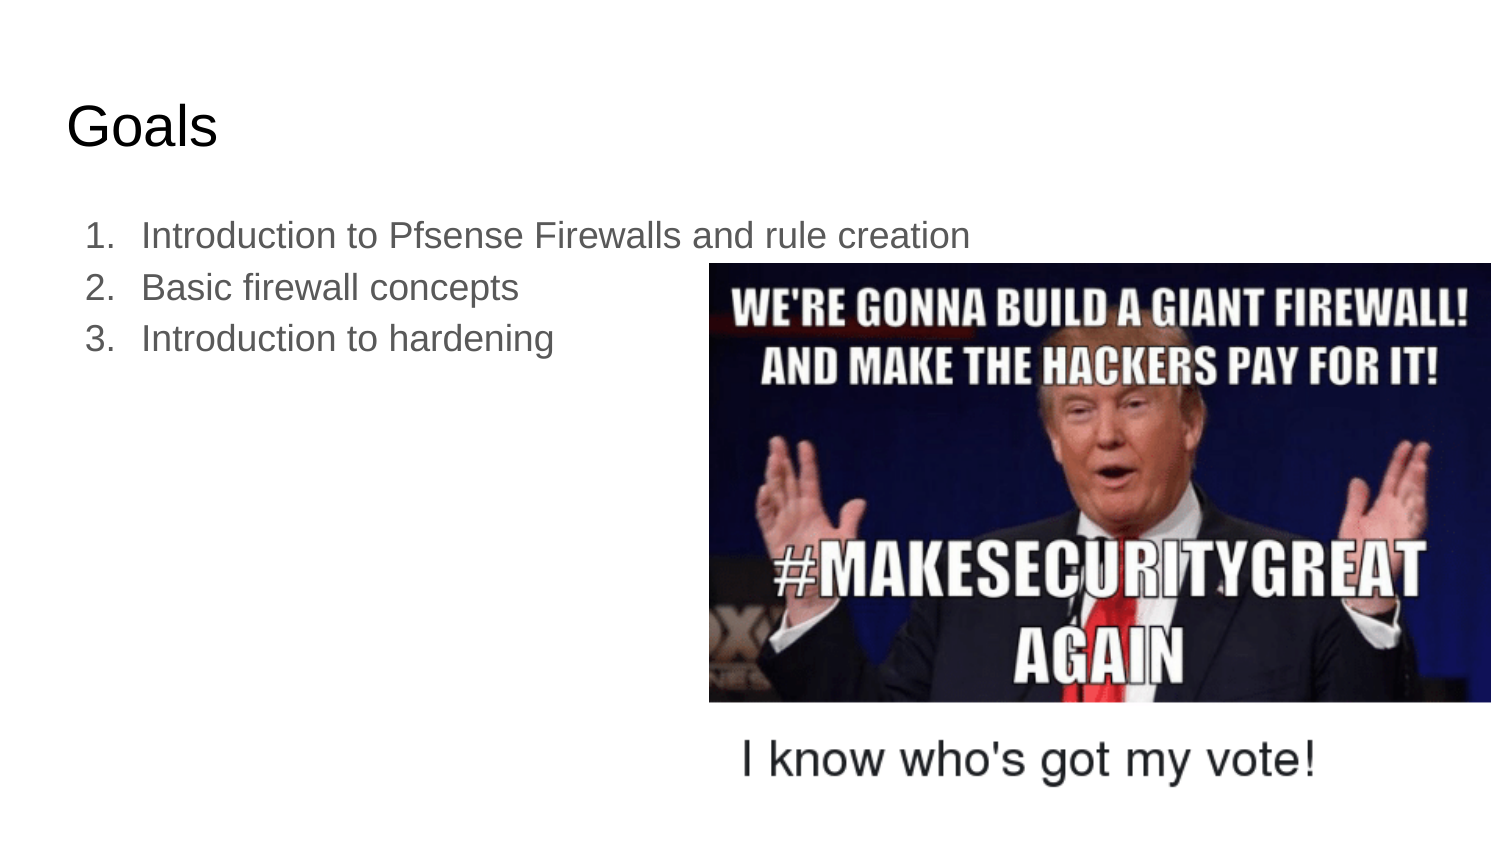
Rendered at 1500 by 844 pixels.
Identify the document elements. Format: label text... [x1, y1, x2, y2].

picture [708, 262, 1491, 806]
title Goals [51, 72, 1449, 167]
list Introduction to Pfsense Firewalls and rule creation Basic firewall concepts Introduction to hardening [51, 189, 1449, 750]
